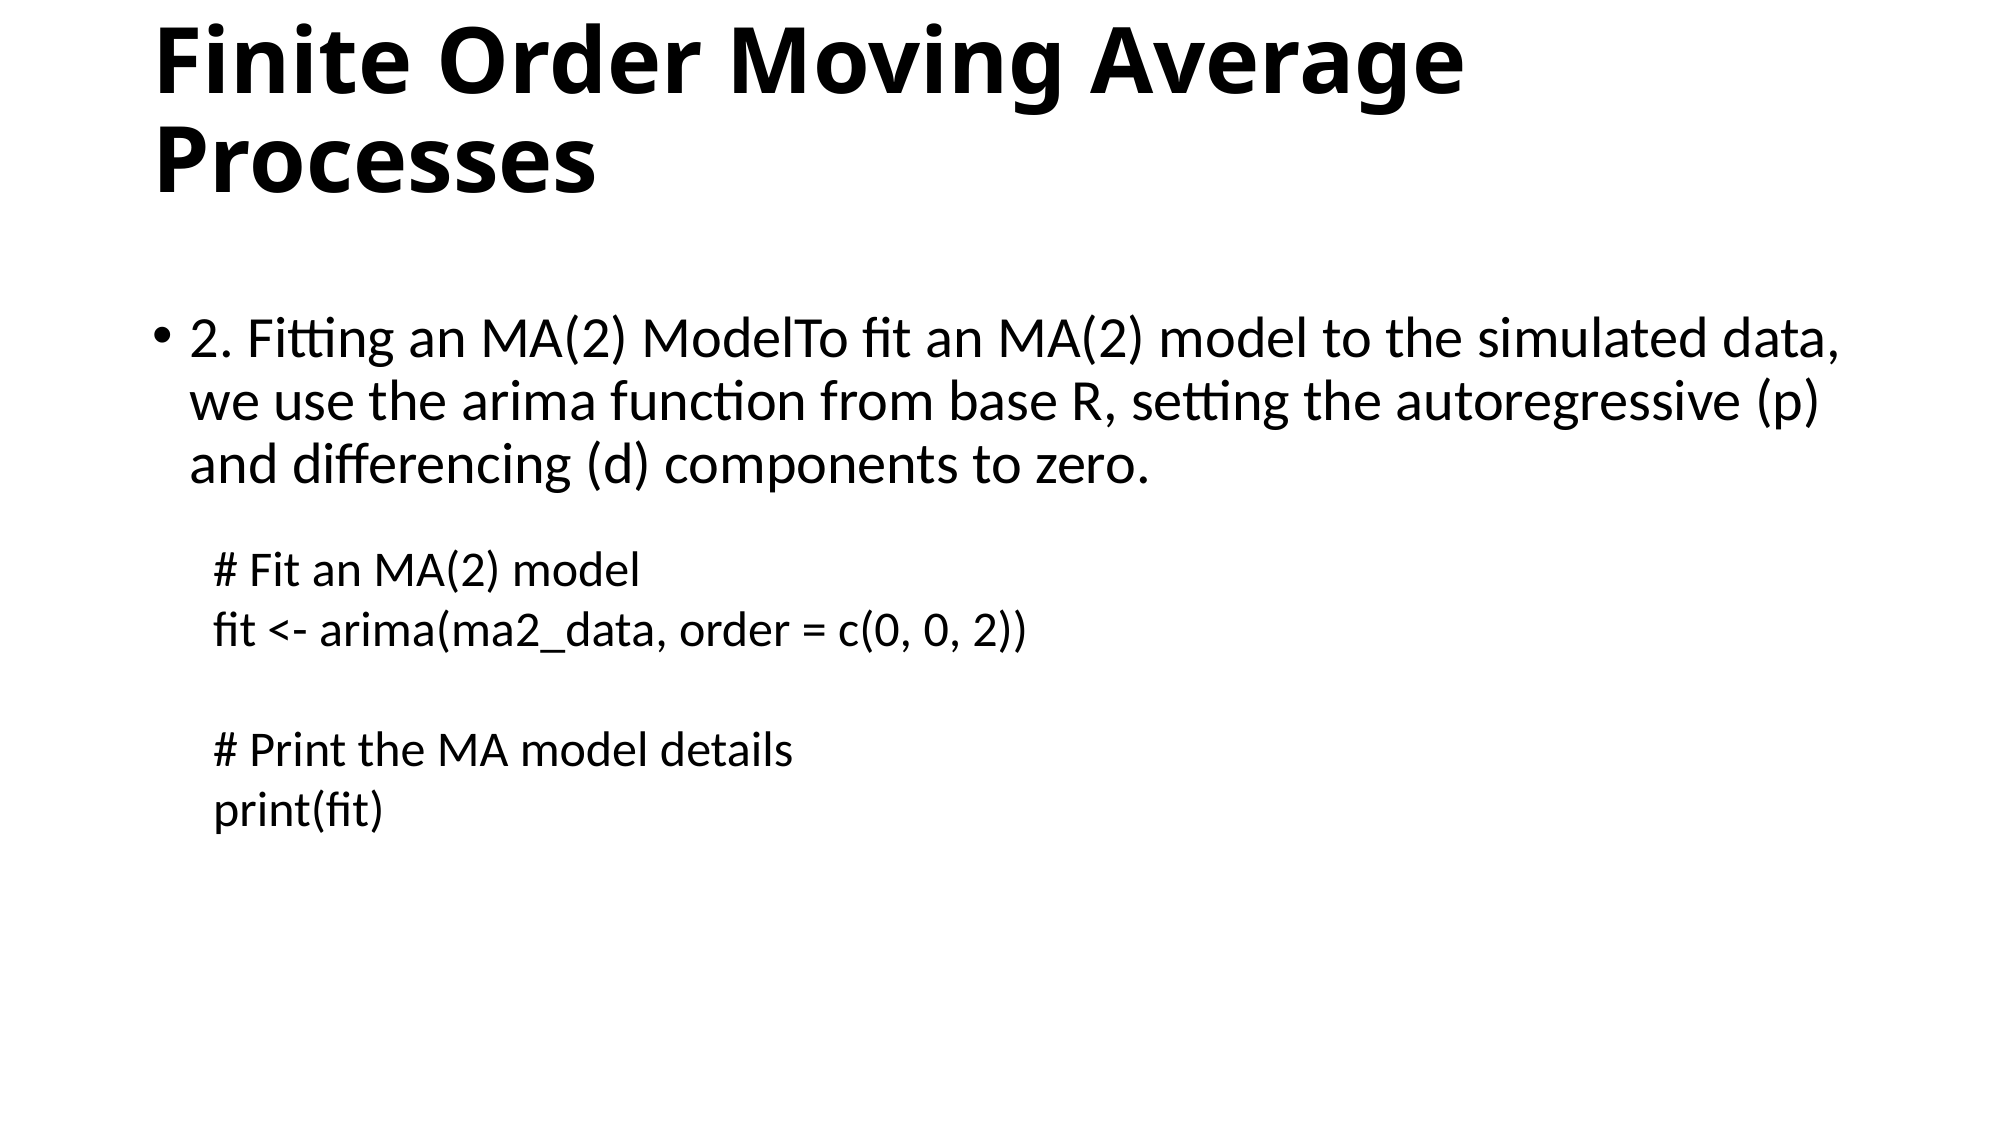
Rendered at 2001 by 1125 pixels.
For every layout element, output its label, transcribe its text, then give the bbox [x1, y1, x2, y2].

text_box # Fit an MA(2) model fit <- arima(ma2_data, order = c(0, 0, 2)) # Print the MA model details print(fit) [198, 528, 1584, 844]
list 2. Fitting an MA(2) ModelTo fit an MA(2) model to the simulated data, we use the arima function from base R, setting the autoregressive (p) and differencing (d) components to zero. [137, 299, 1863, 1014]
title Finite Order Moving Average Processes [137, 59, 1863, 278]
